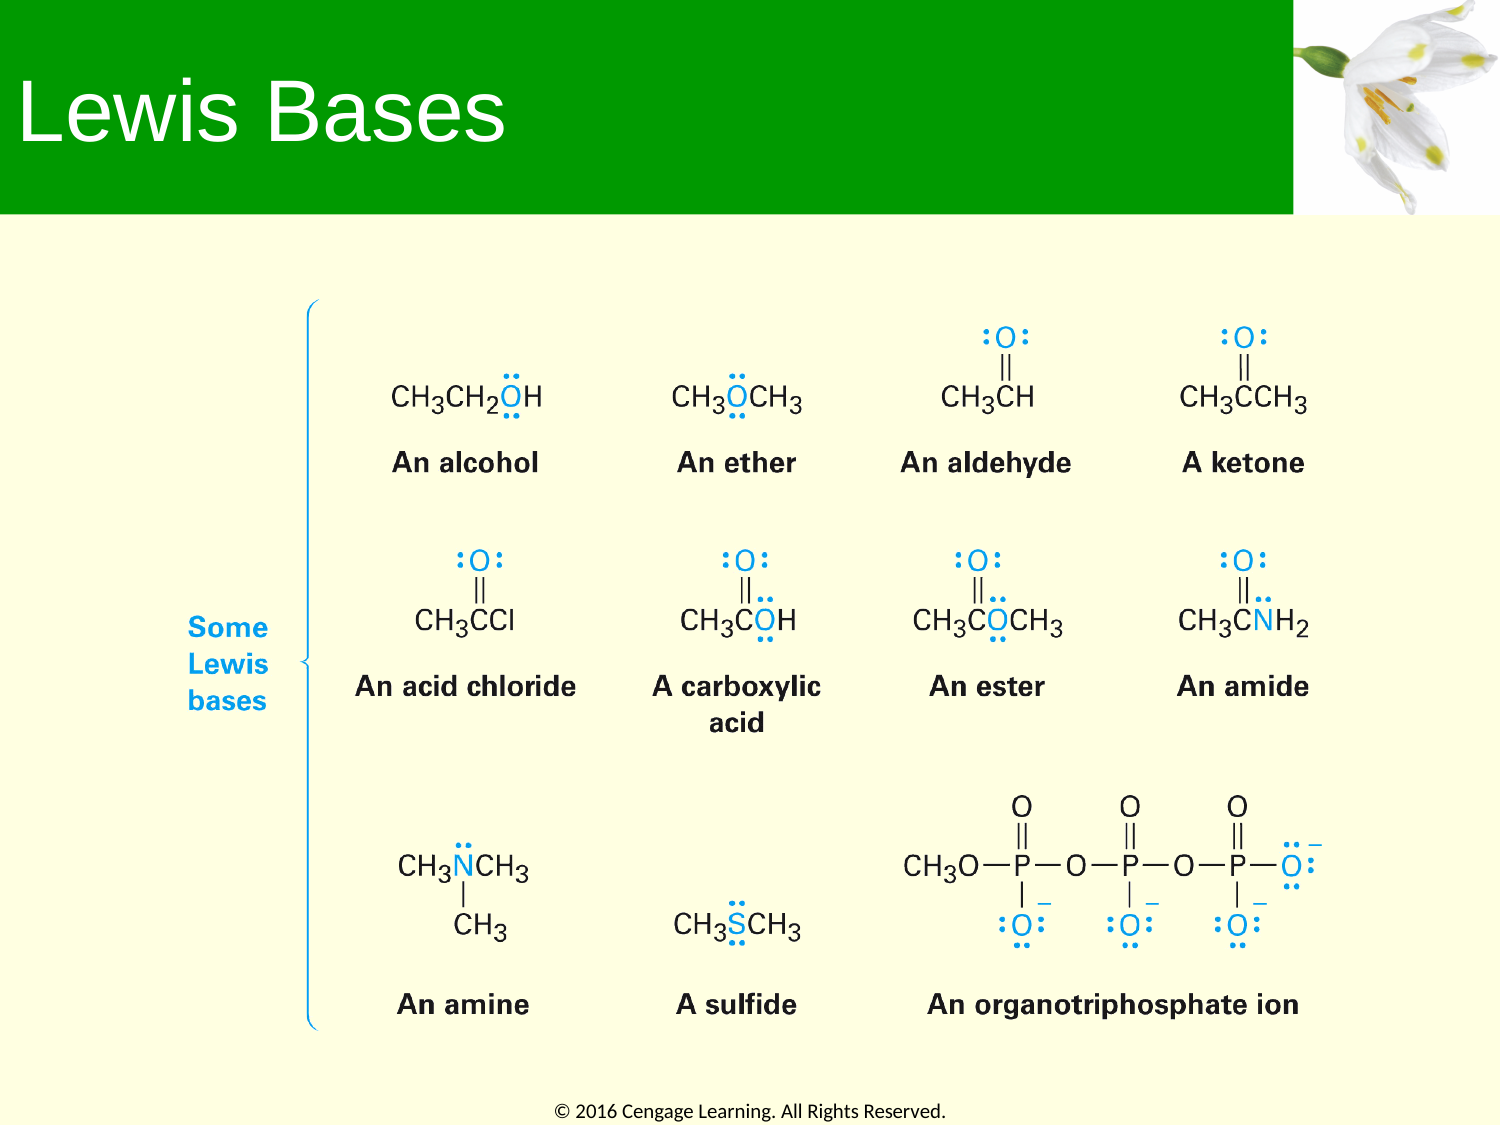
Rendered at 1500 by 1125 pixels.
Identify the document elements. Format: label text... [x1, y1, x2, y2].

picture [1293, 0, 1500, 215]
picture [187, 299, 1324, 1031]
title Lewis Bases [0, 0, 1288, 213]
